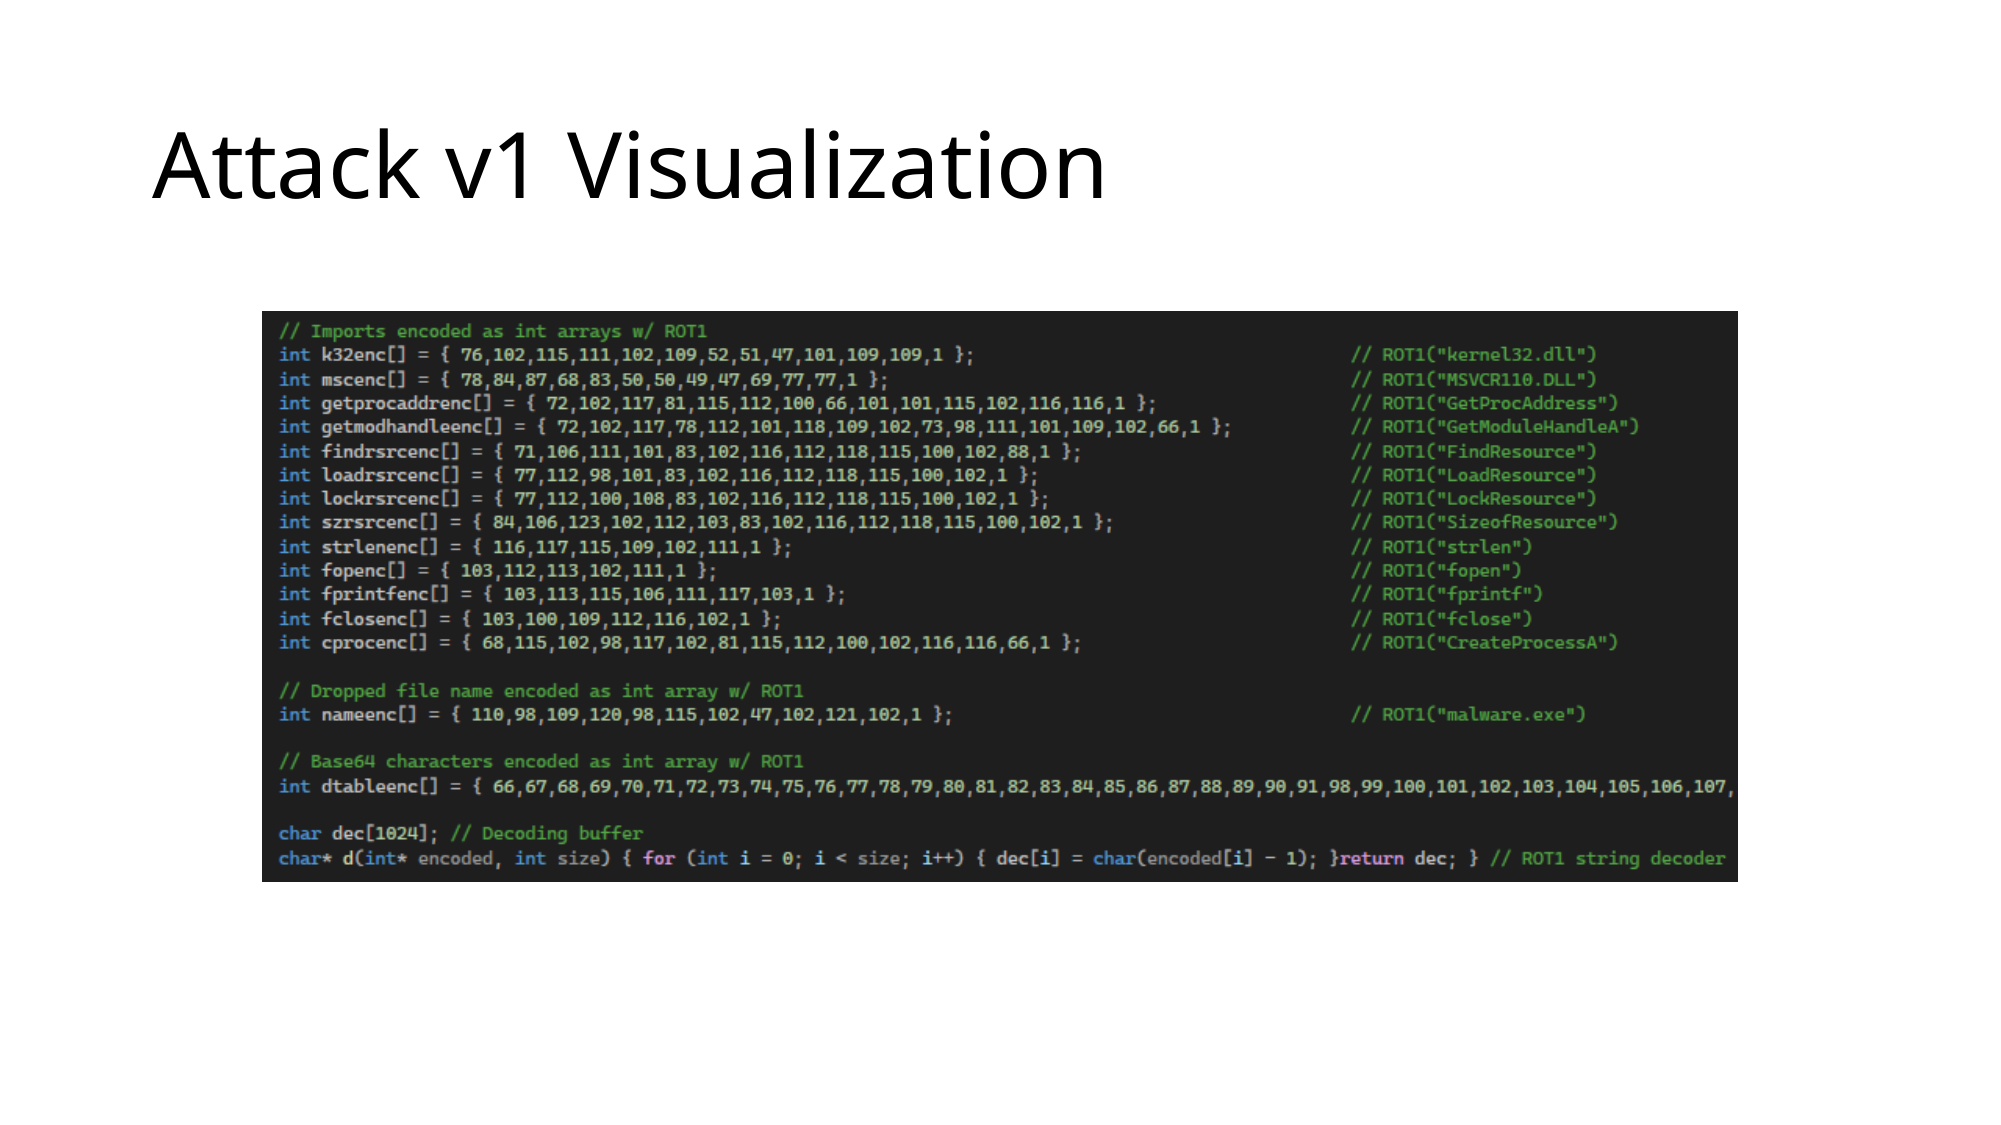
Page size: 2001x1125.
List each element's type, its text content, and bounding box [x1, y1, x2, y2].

title Attack v1 Visualization [137, 59, 1863, 278]
picture [262, 311, 1738, 883]
